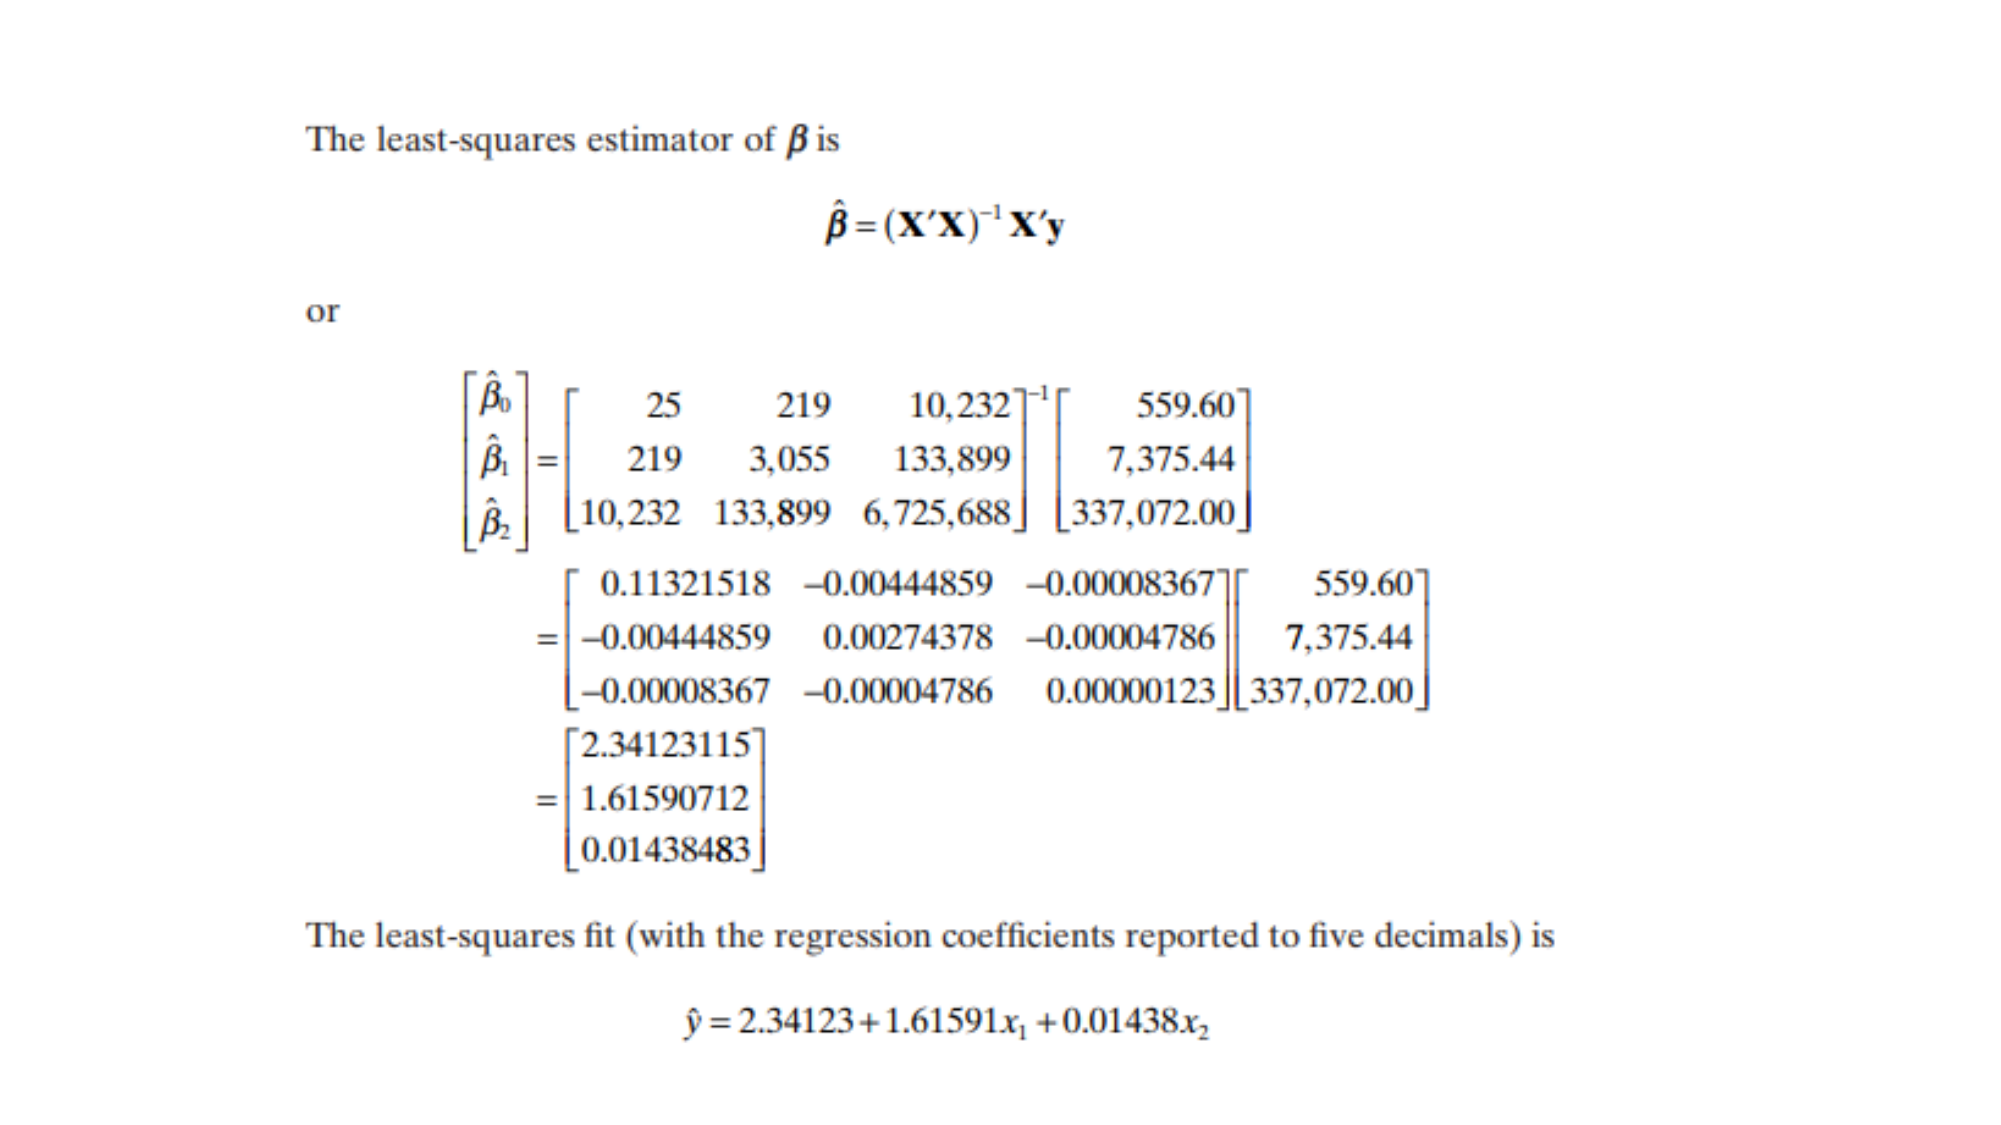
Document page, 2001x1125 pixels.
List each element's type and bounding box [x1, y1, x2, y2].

list [304, 93, 1589, 1087]
